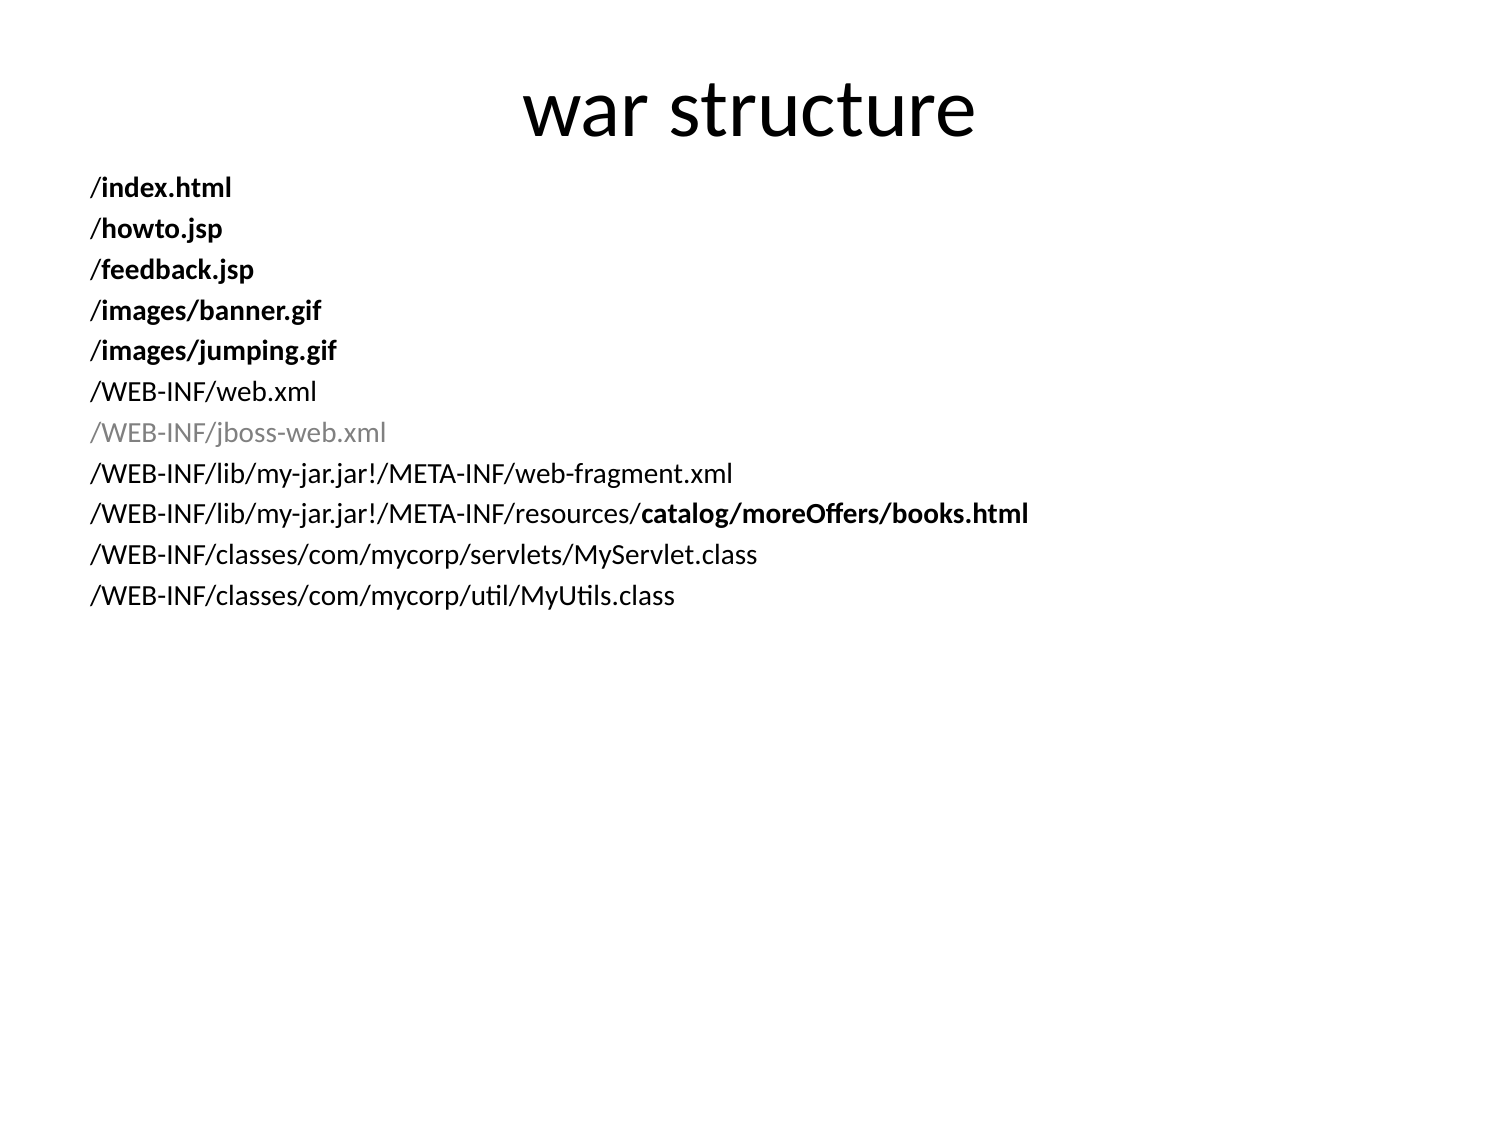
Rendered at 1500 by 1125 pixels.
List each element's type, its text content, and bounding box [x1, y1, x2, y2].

title war structure [75, 45, 1425, 160]
list /index.html /howto.jsp /feedback.jsp /images/banner.gif /images/jumping.gif /WEB-INF/web.xml /WEB-INF/jboss-web.xml /WEB-INF/lib/my-jar.jar!/META-INF/web-fragment.xml /WEB-INF/lib/my-jar.jar!/META-INF/resources/catalog/moreOffers/books.html /WEB-INF/classes/com/mycorp/servlets/MyServlet.class /WEB-INF/classes/com/mycorp/util/MyUtils.class [75, 160, 1425, 1047]
